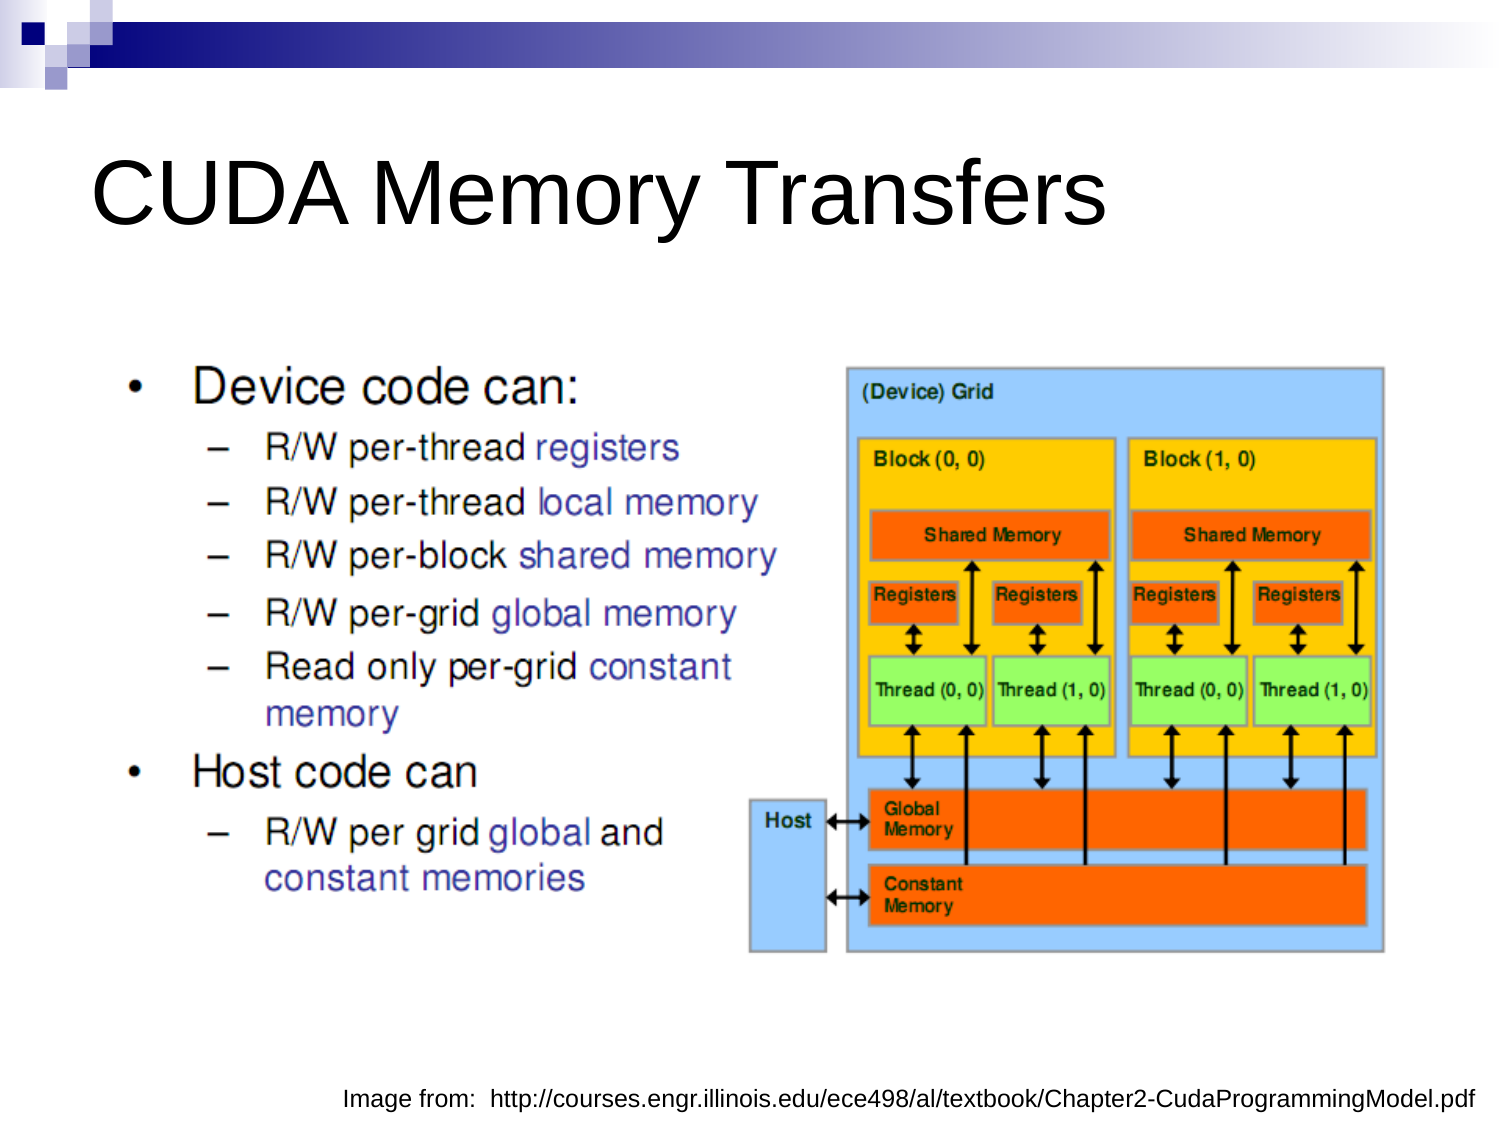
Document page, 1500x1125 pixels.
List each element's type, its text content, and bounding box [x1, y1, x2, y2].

text_box Image from: http://courses.engr.illinois.edu/ece498/al/textbook/Chapter2-CudaProgrammingModel.pdf [0, 1074, 1500, 1120]
picture [89, 324, 1411, 976]
title CUDA Memory Transfers [75, 75, 1425, 300]
